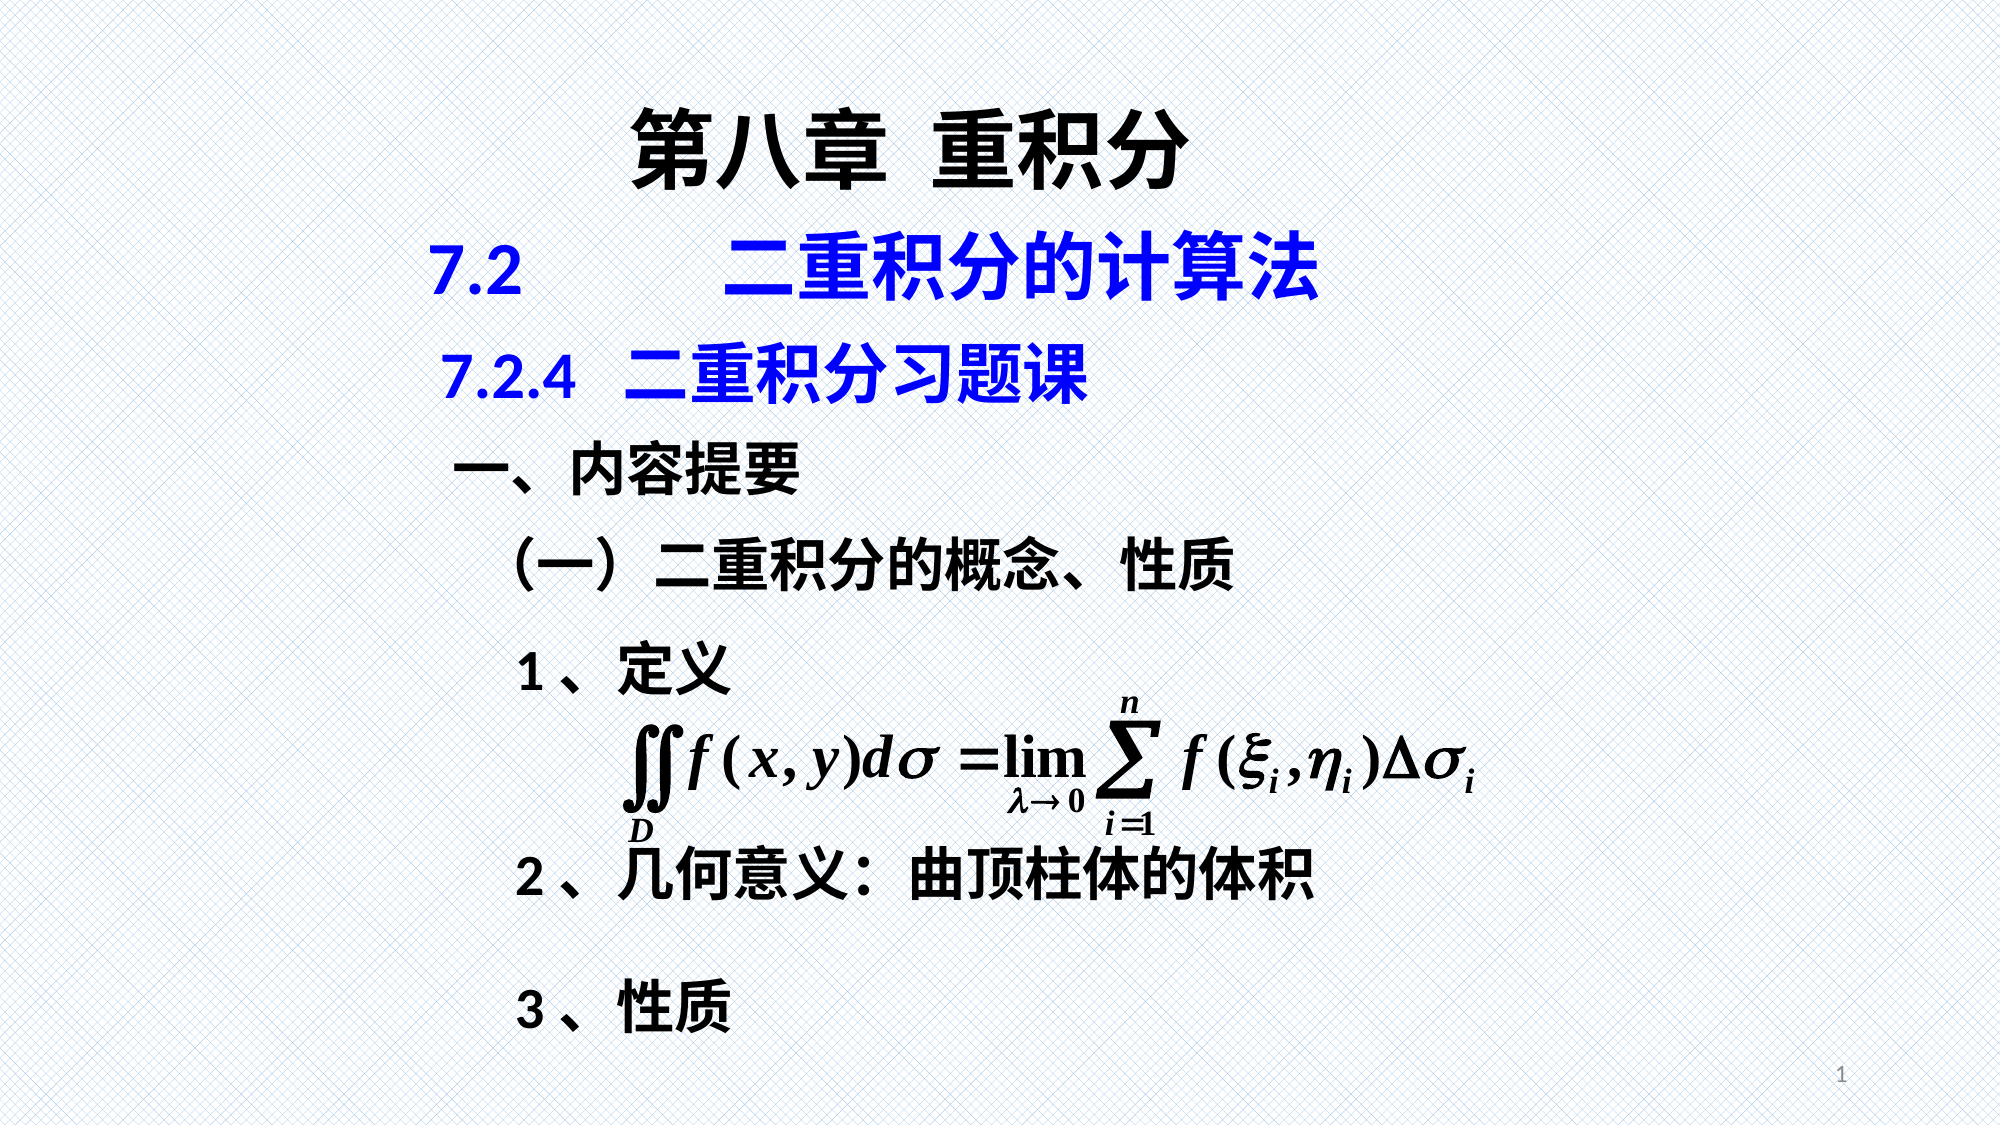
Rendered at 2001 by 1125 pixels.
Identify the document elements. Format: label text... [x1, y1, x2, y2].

slide_number 1 [1412, 1042, 1863, 1103]
text_box 2、几何意义：曲顶柱体的体积 [500, 829, 1500, 915]
text_box 7.2.4 二重积分习题课 [425, 324, 1513, 420]
text_box 第八章 重积分 [612, 87, 1250, 208]
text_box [587, 674, 1489, 850]
text_box （一）二重积分的概念、性质 [463, 520, 1573, 606]
text_box 1、定义 [499, 624, 910, 710]
text_box 7.2 二重积分的计算法 [412, 212, 1638, 318]
text_box 一、内容提要 [437, 425, 981, 510]
text_box 3、性质 [499, 962, 800, 1048]
